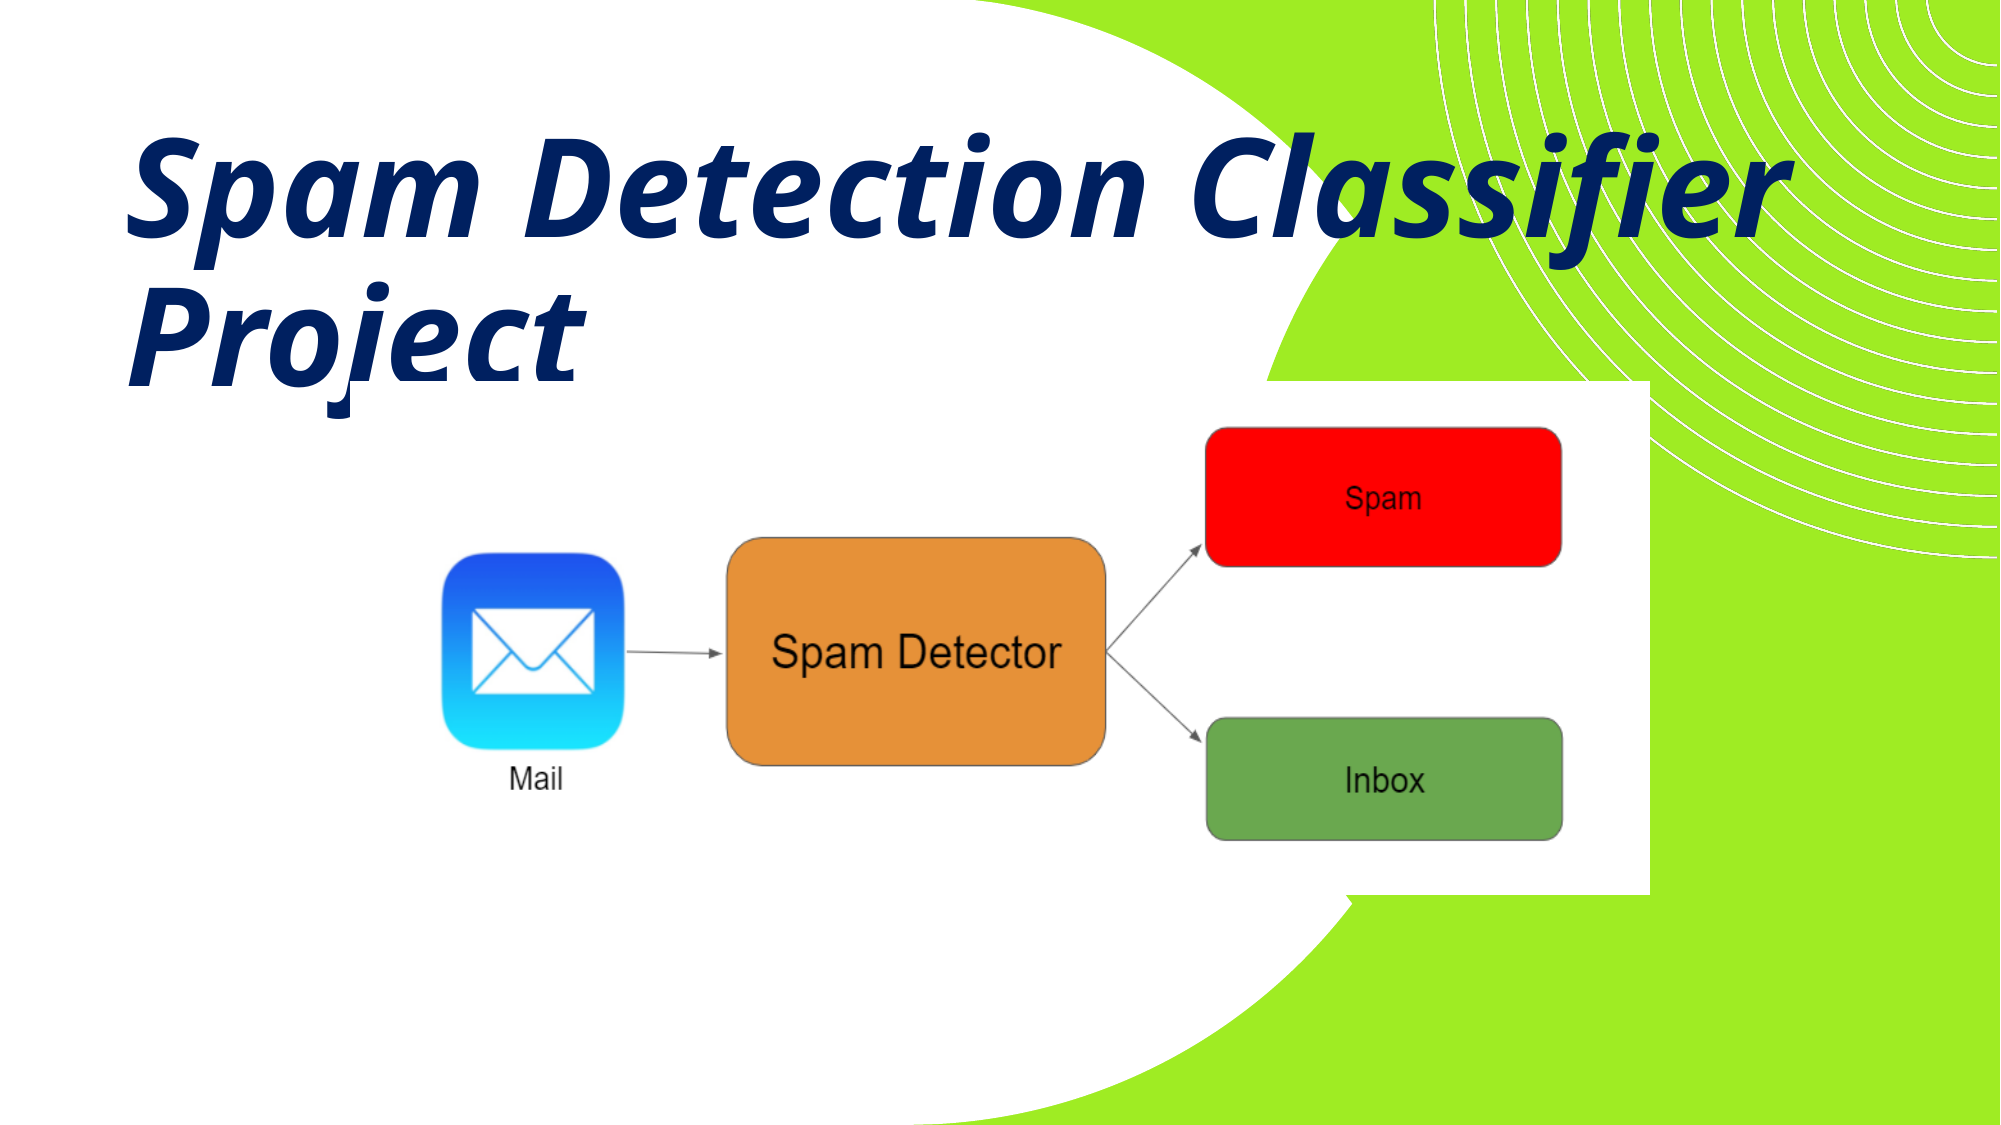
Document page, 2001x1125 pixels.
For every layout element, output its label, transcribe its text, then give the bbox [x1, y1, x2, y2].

title Spam Detection Classifier Project [125, 168, 1877, 367]
picture [349, 0, 1997, 895]
